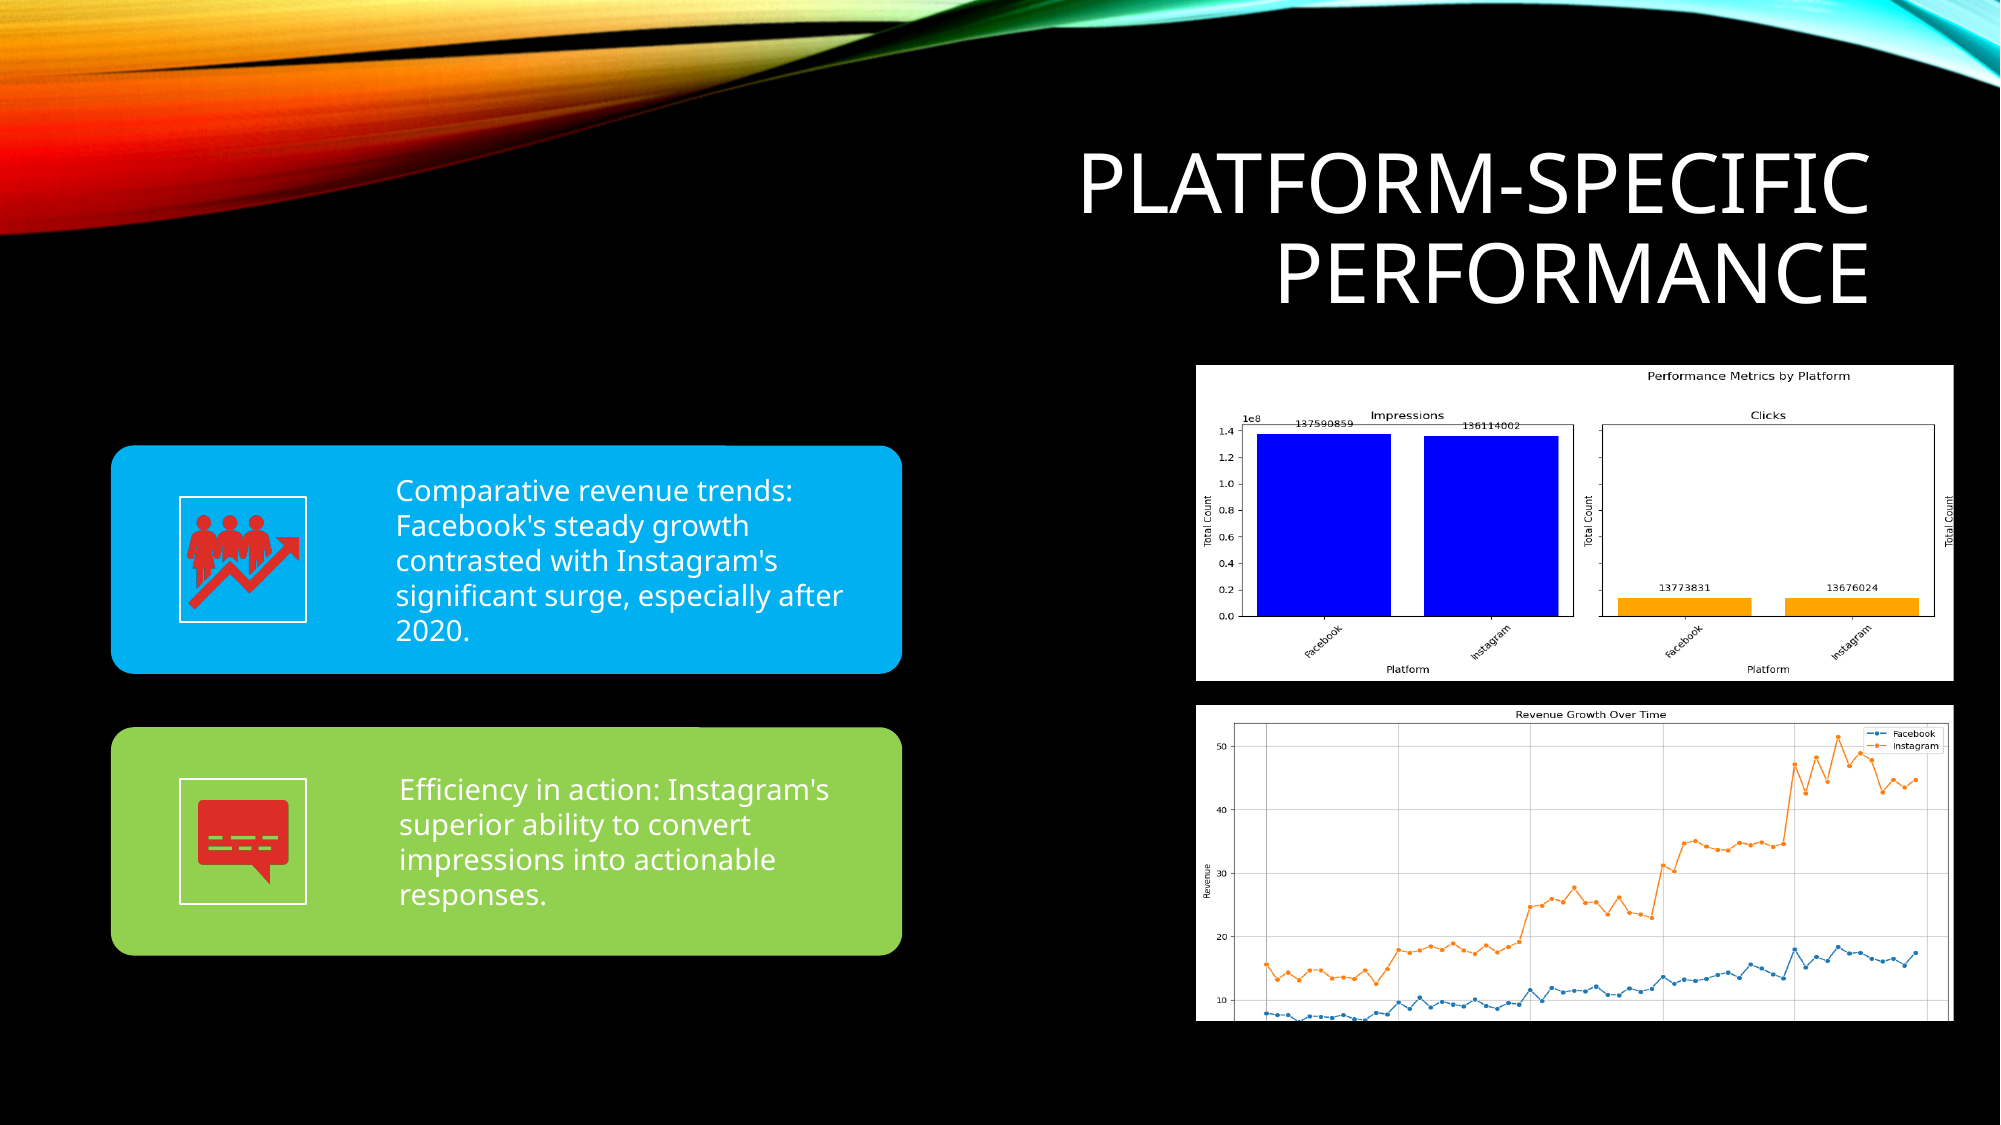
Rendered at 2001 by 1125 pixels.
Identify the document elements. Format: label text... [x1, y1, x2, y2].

picture [1195, 704, 1954, 1021]
title Platform-Specific Performance [474, 237, 1888, 338]
picture [1195, 365, 1954, 681]
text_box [112, 375, 904, 1021]
picture [0, 0, 2000, 237]
